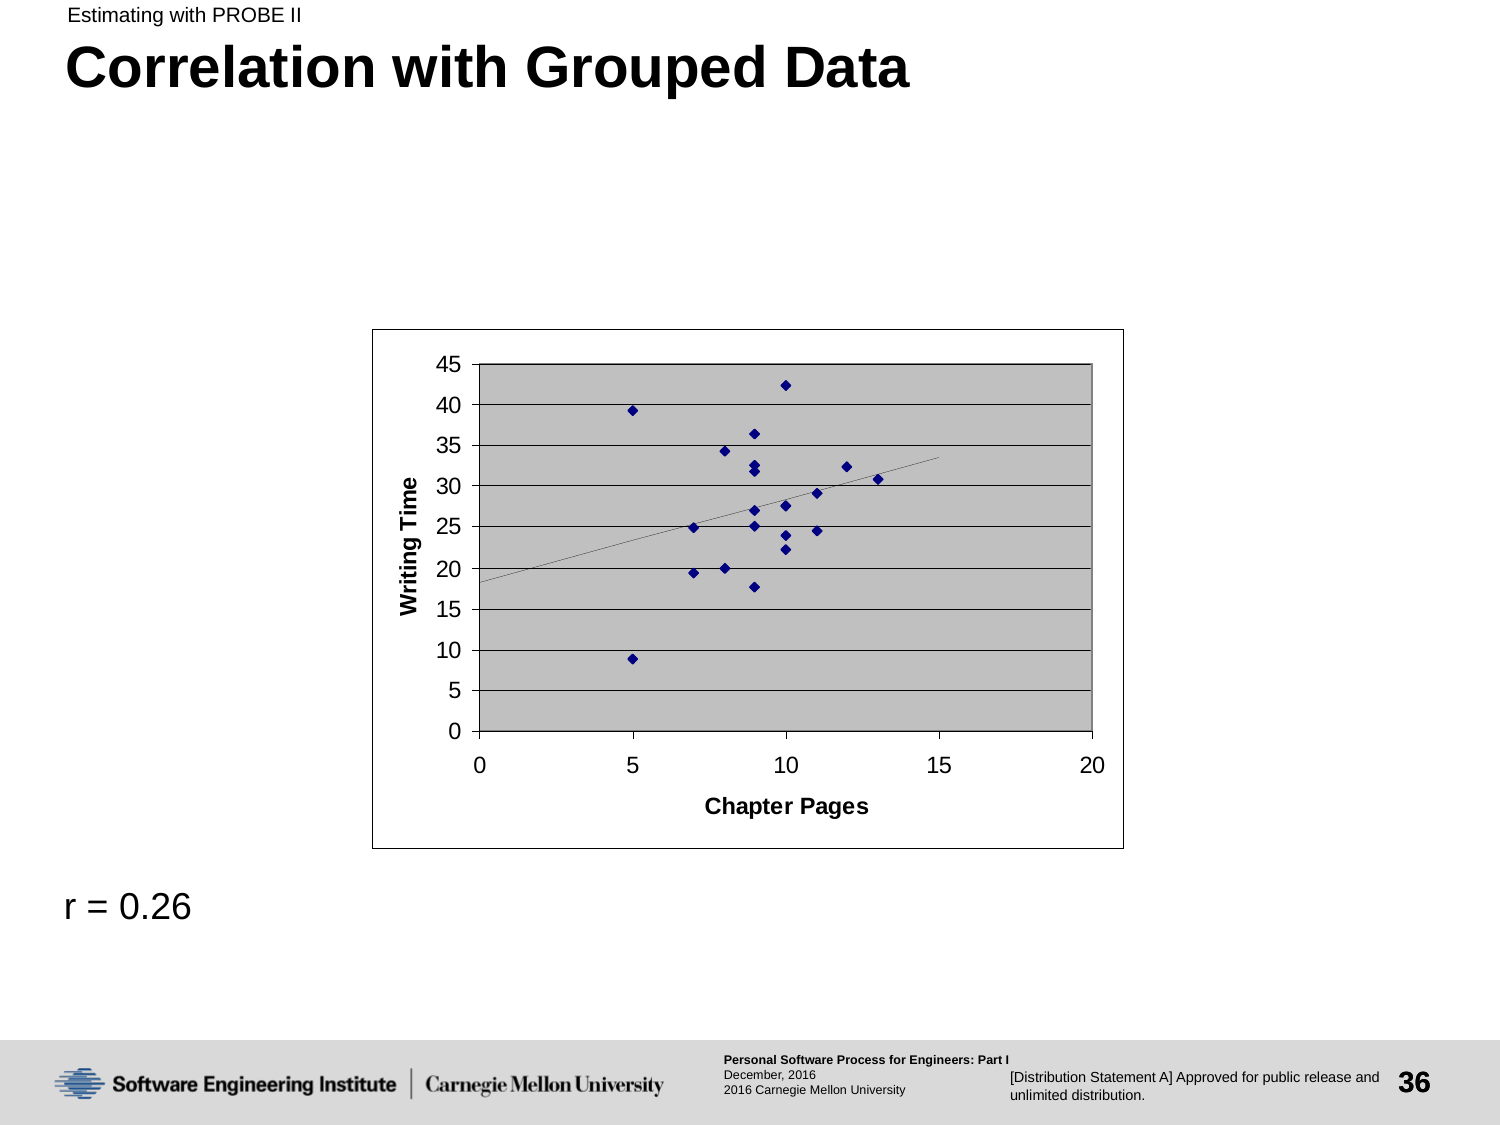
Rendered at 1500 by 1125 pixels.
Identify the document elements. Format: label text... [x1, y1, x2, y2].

text_box Estimating with PROBE II [67, 1, 752, 27]
title Correlation with Grouped Data [65, 37, 1313, 148]
text_box r = 0.26 [63, 882, 208, 928]
picture [46, 1061, 673, 1104]
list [363, 321, 1133, 856]
